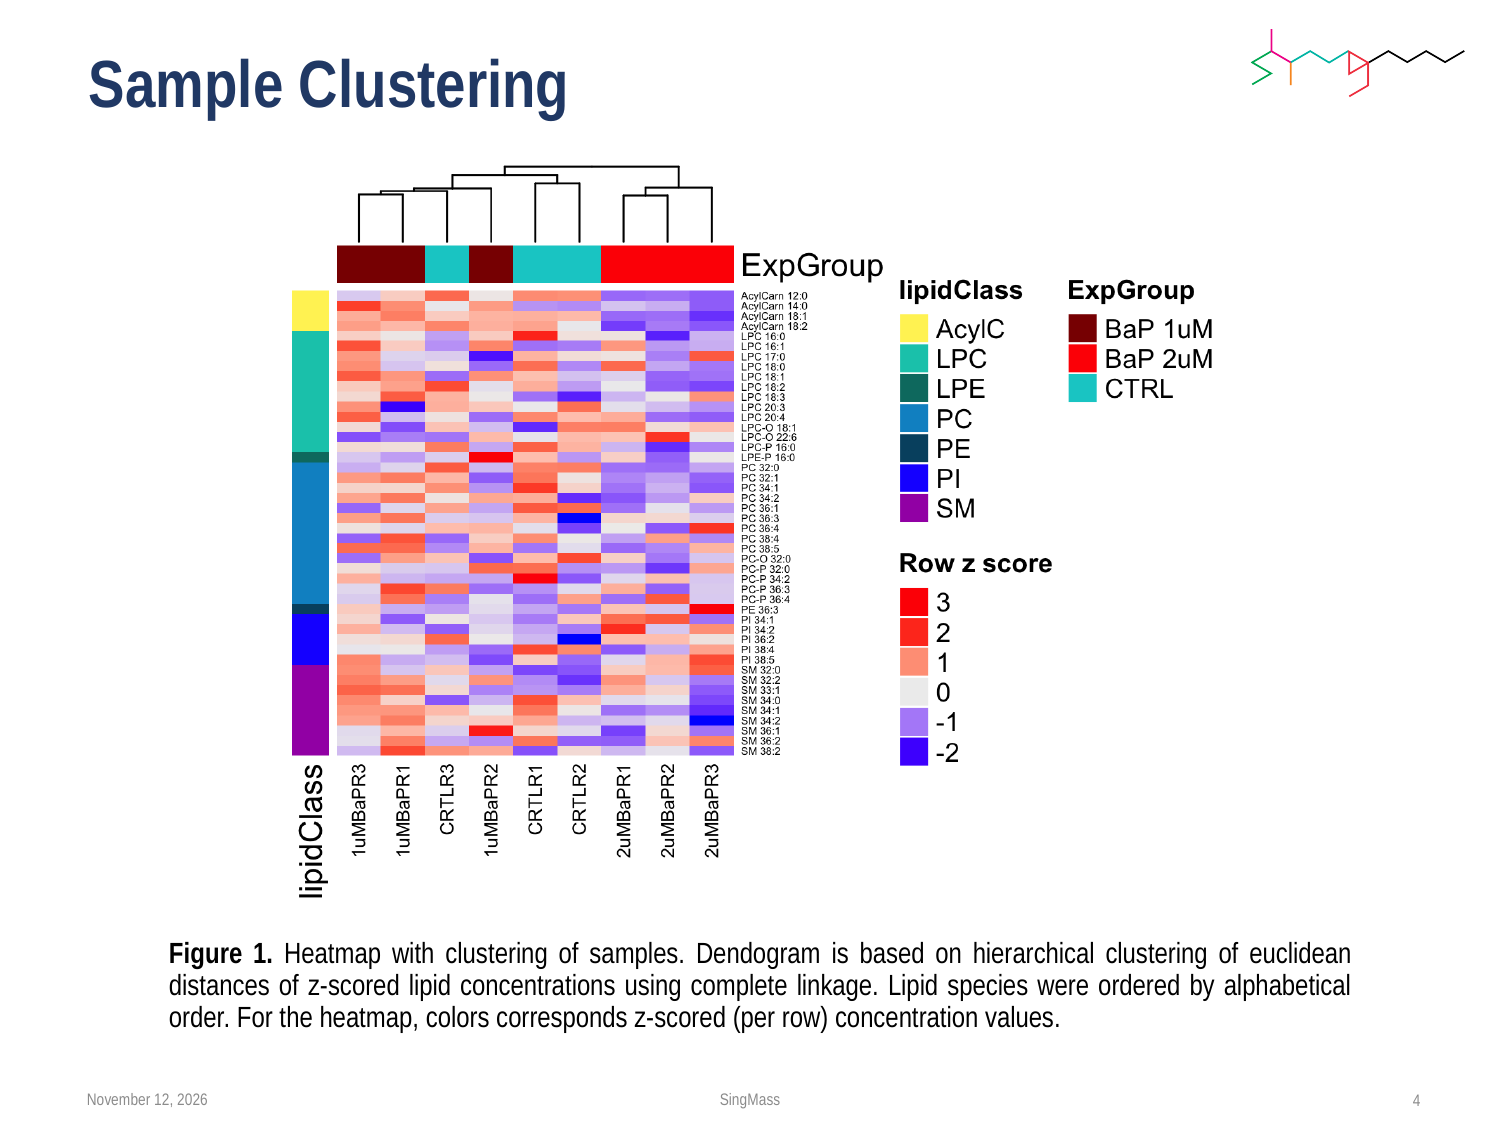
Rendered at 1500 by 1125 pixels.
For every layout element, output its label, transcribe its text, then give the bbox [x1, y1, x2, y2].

slide_number 4 [1098, 1085, 1436, 1115]
picture [277, 151, 1228, 913]
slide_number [71, 1083, 410, 1114]
picture [1250, 29, 1465, 103]
list Figure 1. Heatmap with clustering of samples. Dendogram is based on hierarchical clustering of euclidean distances of z-scored lipid concentrations using complete linkage. Lipid species were ordered by alphabetical order. For the heatmap, colors corresponds z-scored (per row) concentration values. [153, 931, 1368, 1084]
footer SingMass [496, 1083, 1004, 1114]
title Sample Clustering [73, 35, 1436, 130]
